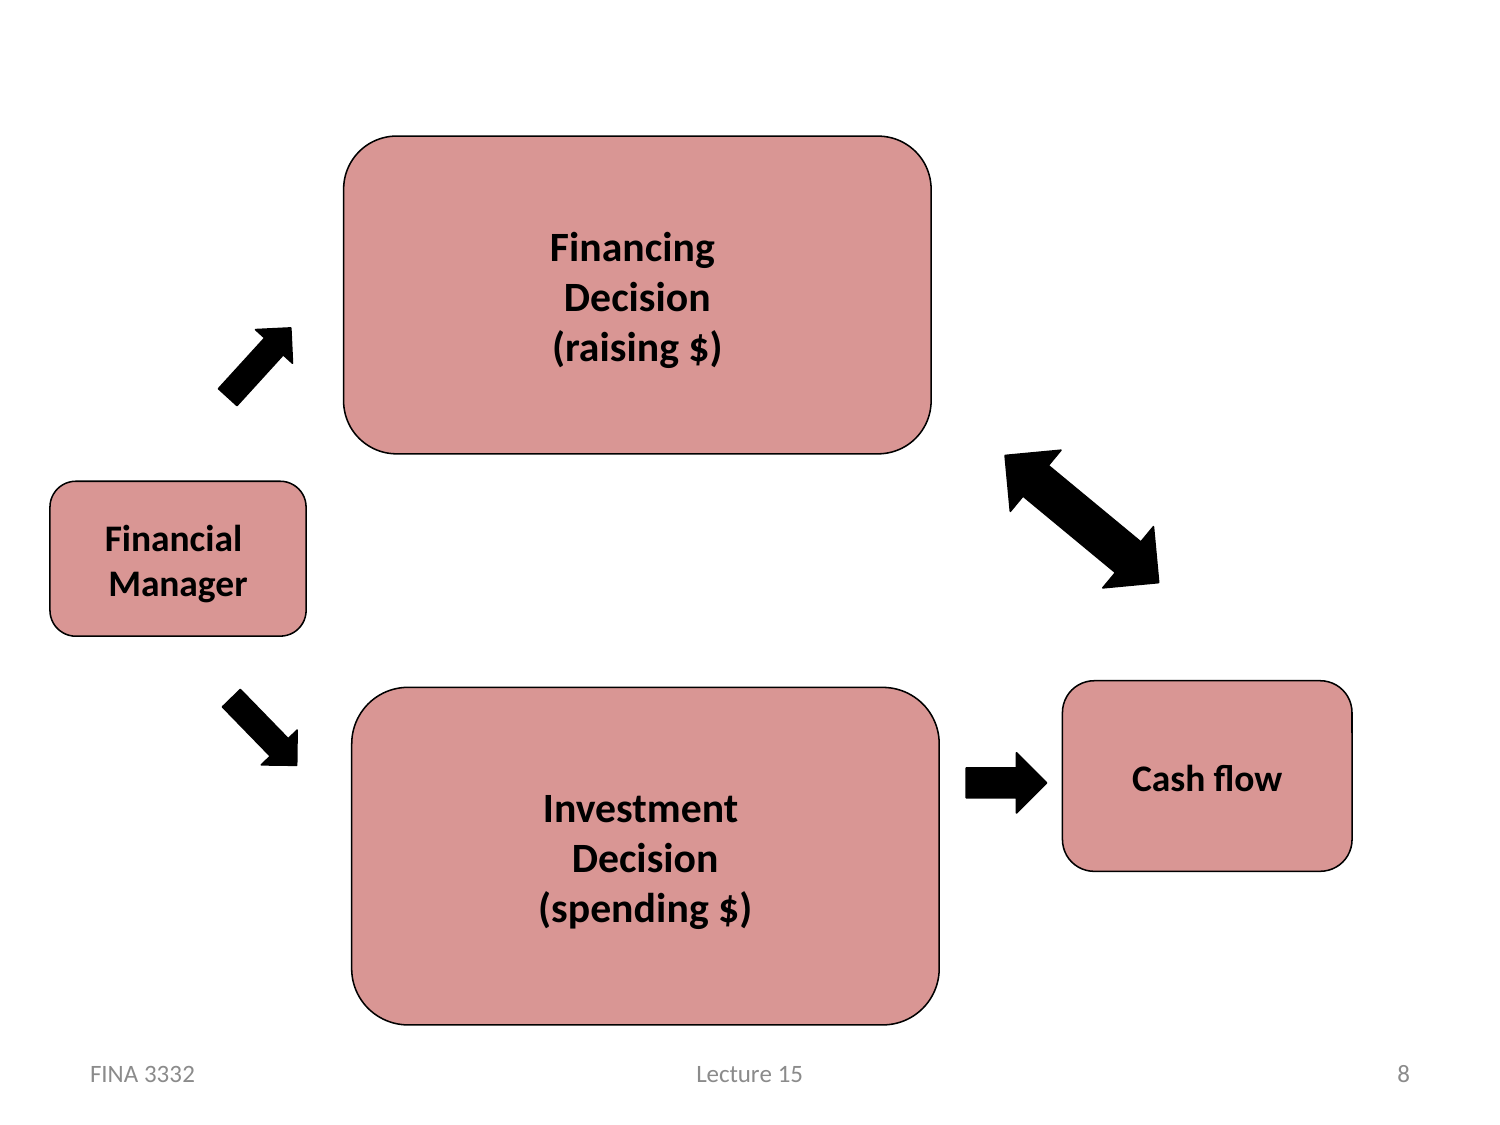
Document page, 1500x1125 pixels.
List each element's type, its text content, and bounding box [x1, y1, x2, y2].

text_box [222, 689, 298, 766]
text_box Investment Decision (spending $) [351, 687, 940, 1025]
footer Lecture 15 [512, 1042, 988, 1103]
text_box Financial Manager [49, 481, 307, 637]
text_box Cash flow [1062, 680, 1353, 872]
text_box Financing Decision (raising $) [343, 136, 932, 454]
slide_number FINA 3332 [75, 1042, 425, 1103]
slide_number 8 [1074, 1042, 1425, 1103]
text_box [1005, 450, 1159, 588]
text_box [218, 327, 293, 406]
text_box [966, 752, 1047, 814]
